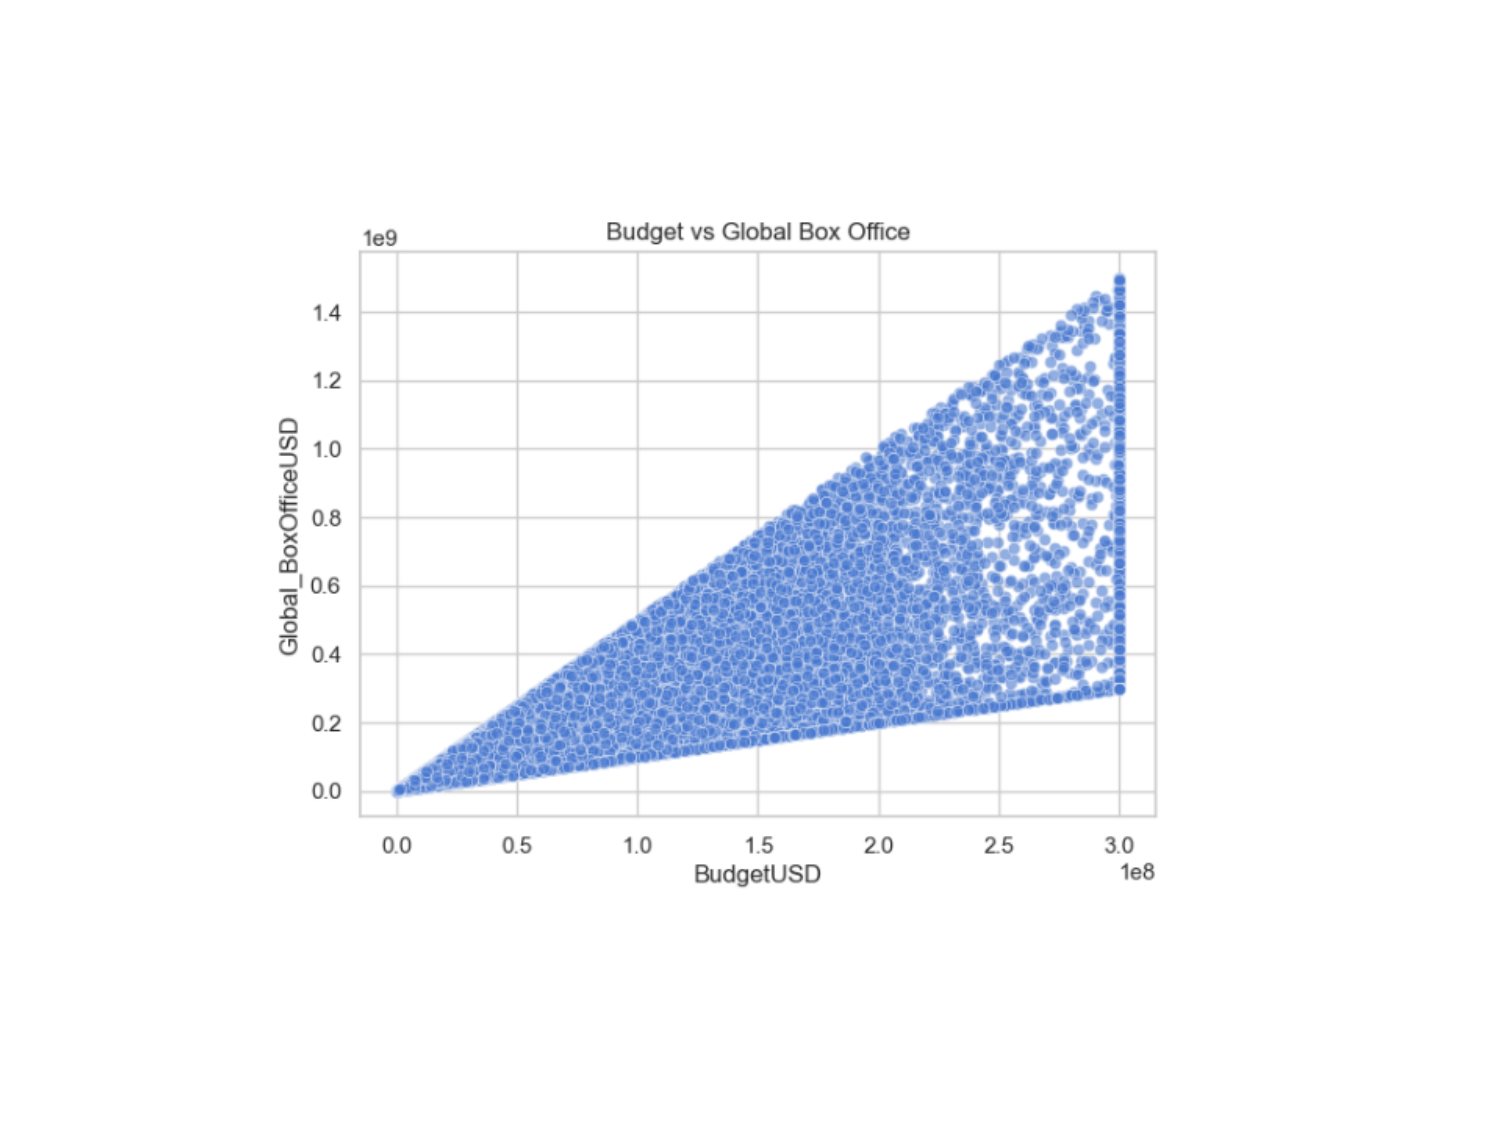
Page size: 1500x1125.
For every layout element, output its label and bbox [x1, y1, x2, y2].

picture [273, 207, 1227, 918]
